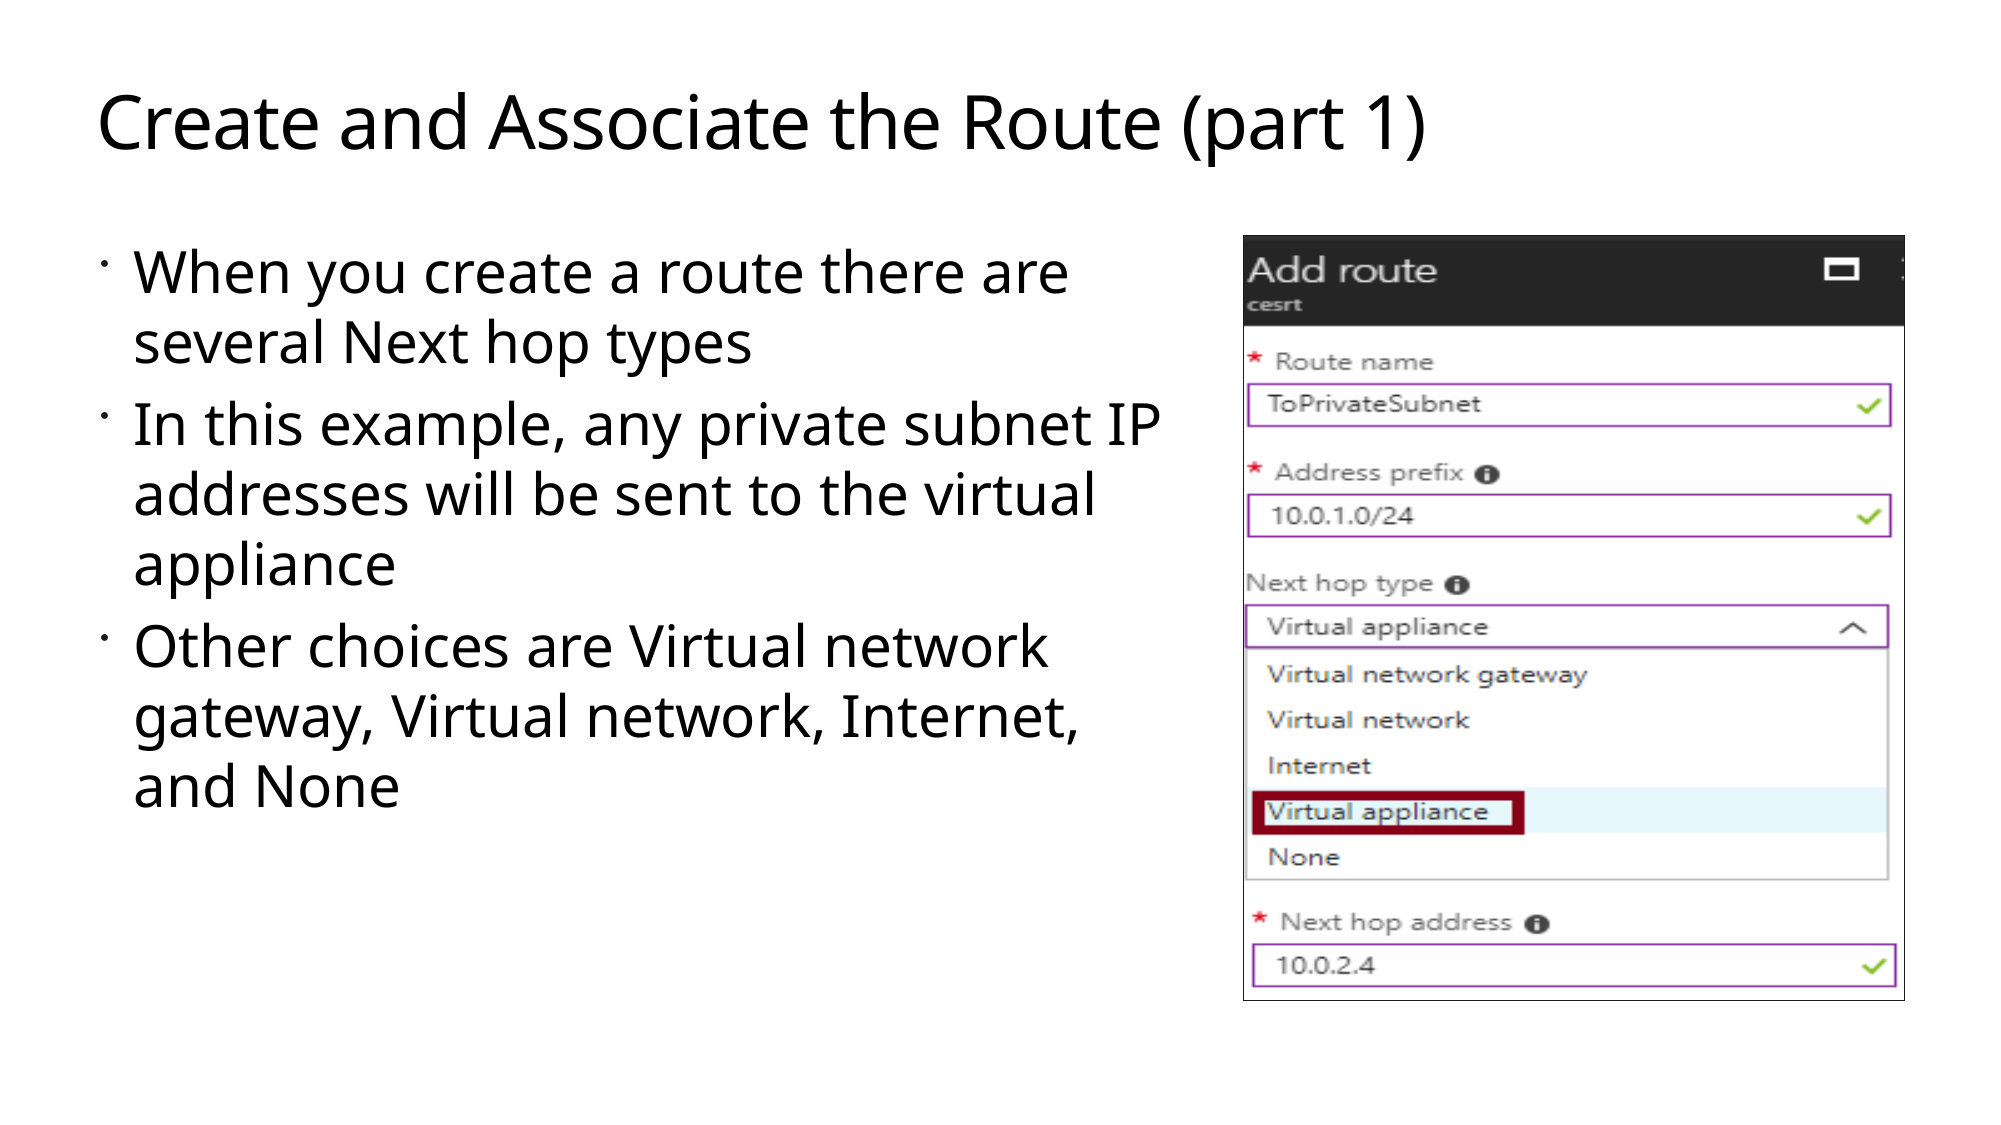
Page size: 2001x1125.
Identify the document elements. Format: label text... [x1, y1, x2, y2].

list When you create a route there are several Next hop types In this example, any private subnet IP addresses will be sent to the virtual appliance Other choices are Virtual network gateway, Virtual network, Internet, and None [95, 235, 1196, 830]
picture [1242, 235, 1905, 1001]
title Create and Associate the Route (part 1) [96, 75, 1904, 166]
